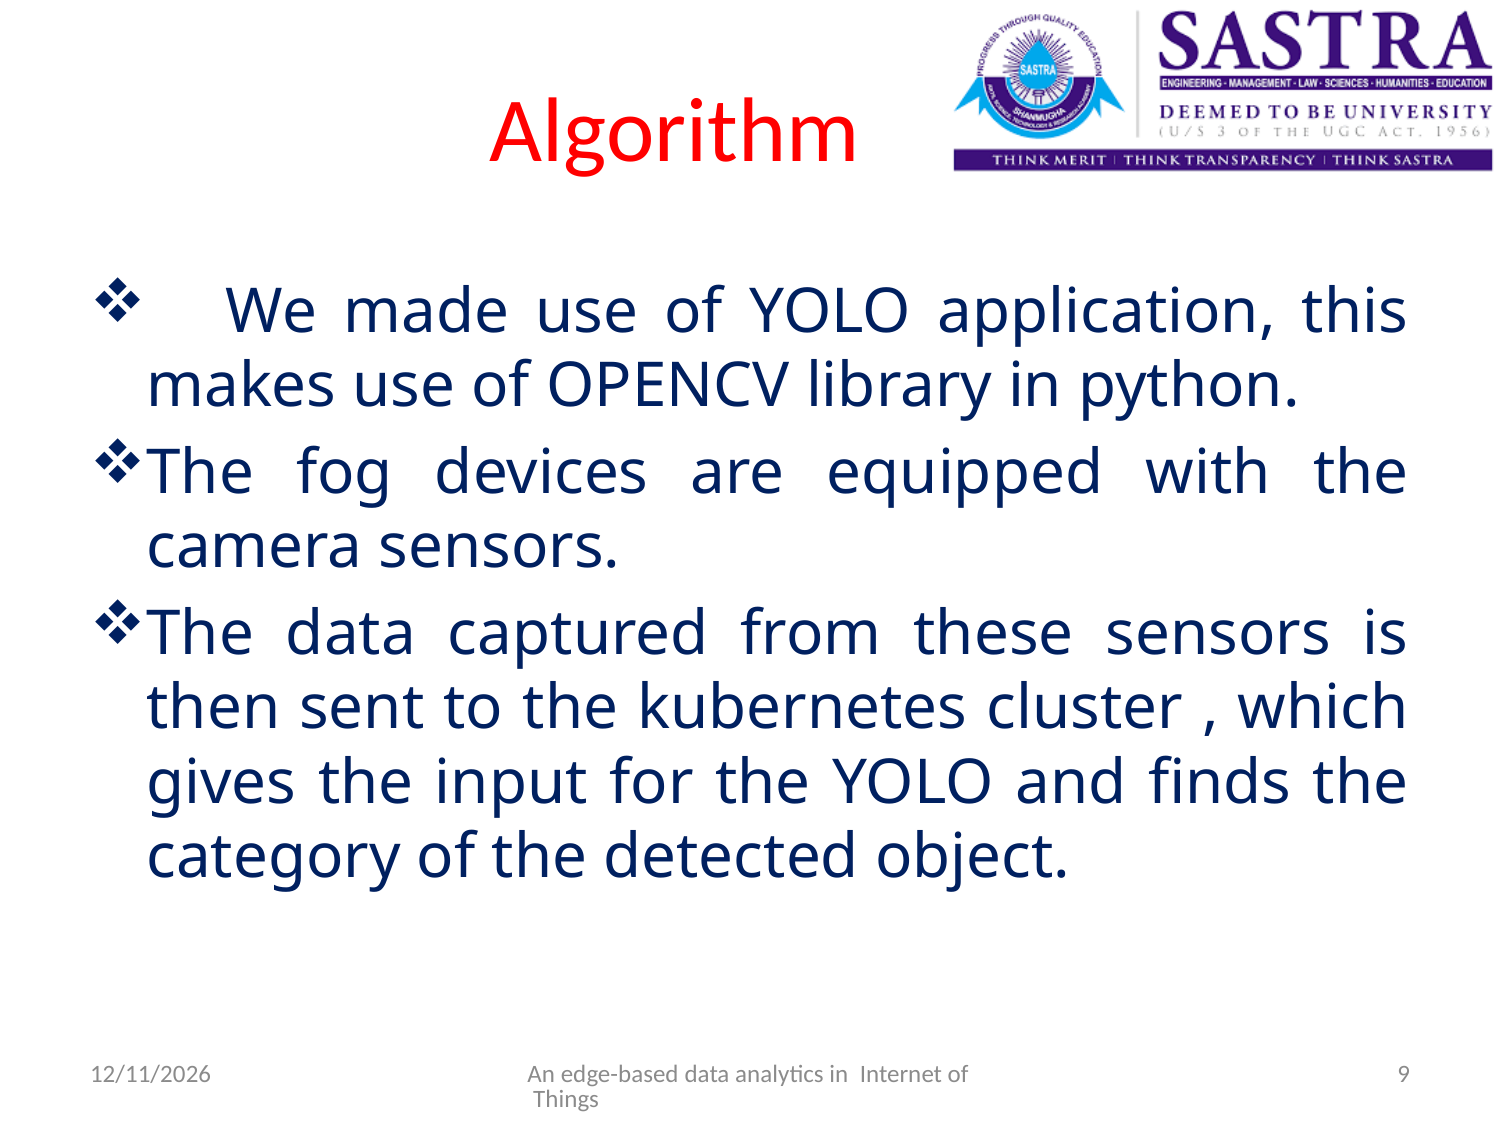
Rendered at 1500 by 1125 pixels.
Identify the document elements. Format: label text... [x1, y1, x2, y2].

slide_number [75, 1042, 425, 1103]
title Algorithm [0, 30, 1350, 219]
footer An edge-based data analytics in Internet of Things [512, 1042, 988, 1103]
list We made use of YOLO application, this makes use of OPENCV library in python. The fog devices are equipped with the camera sensors. The data captured from these sensors is then sent to the kubernetes cluster , which gives the input for the YOLO and finds the category of the detected object. [75, 262, 1425, 1005]
picture [950, 0, 1500, 177]
slide_number 9 [1074, 1042, 1425, 1103]
